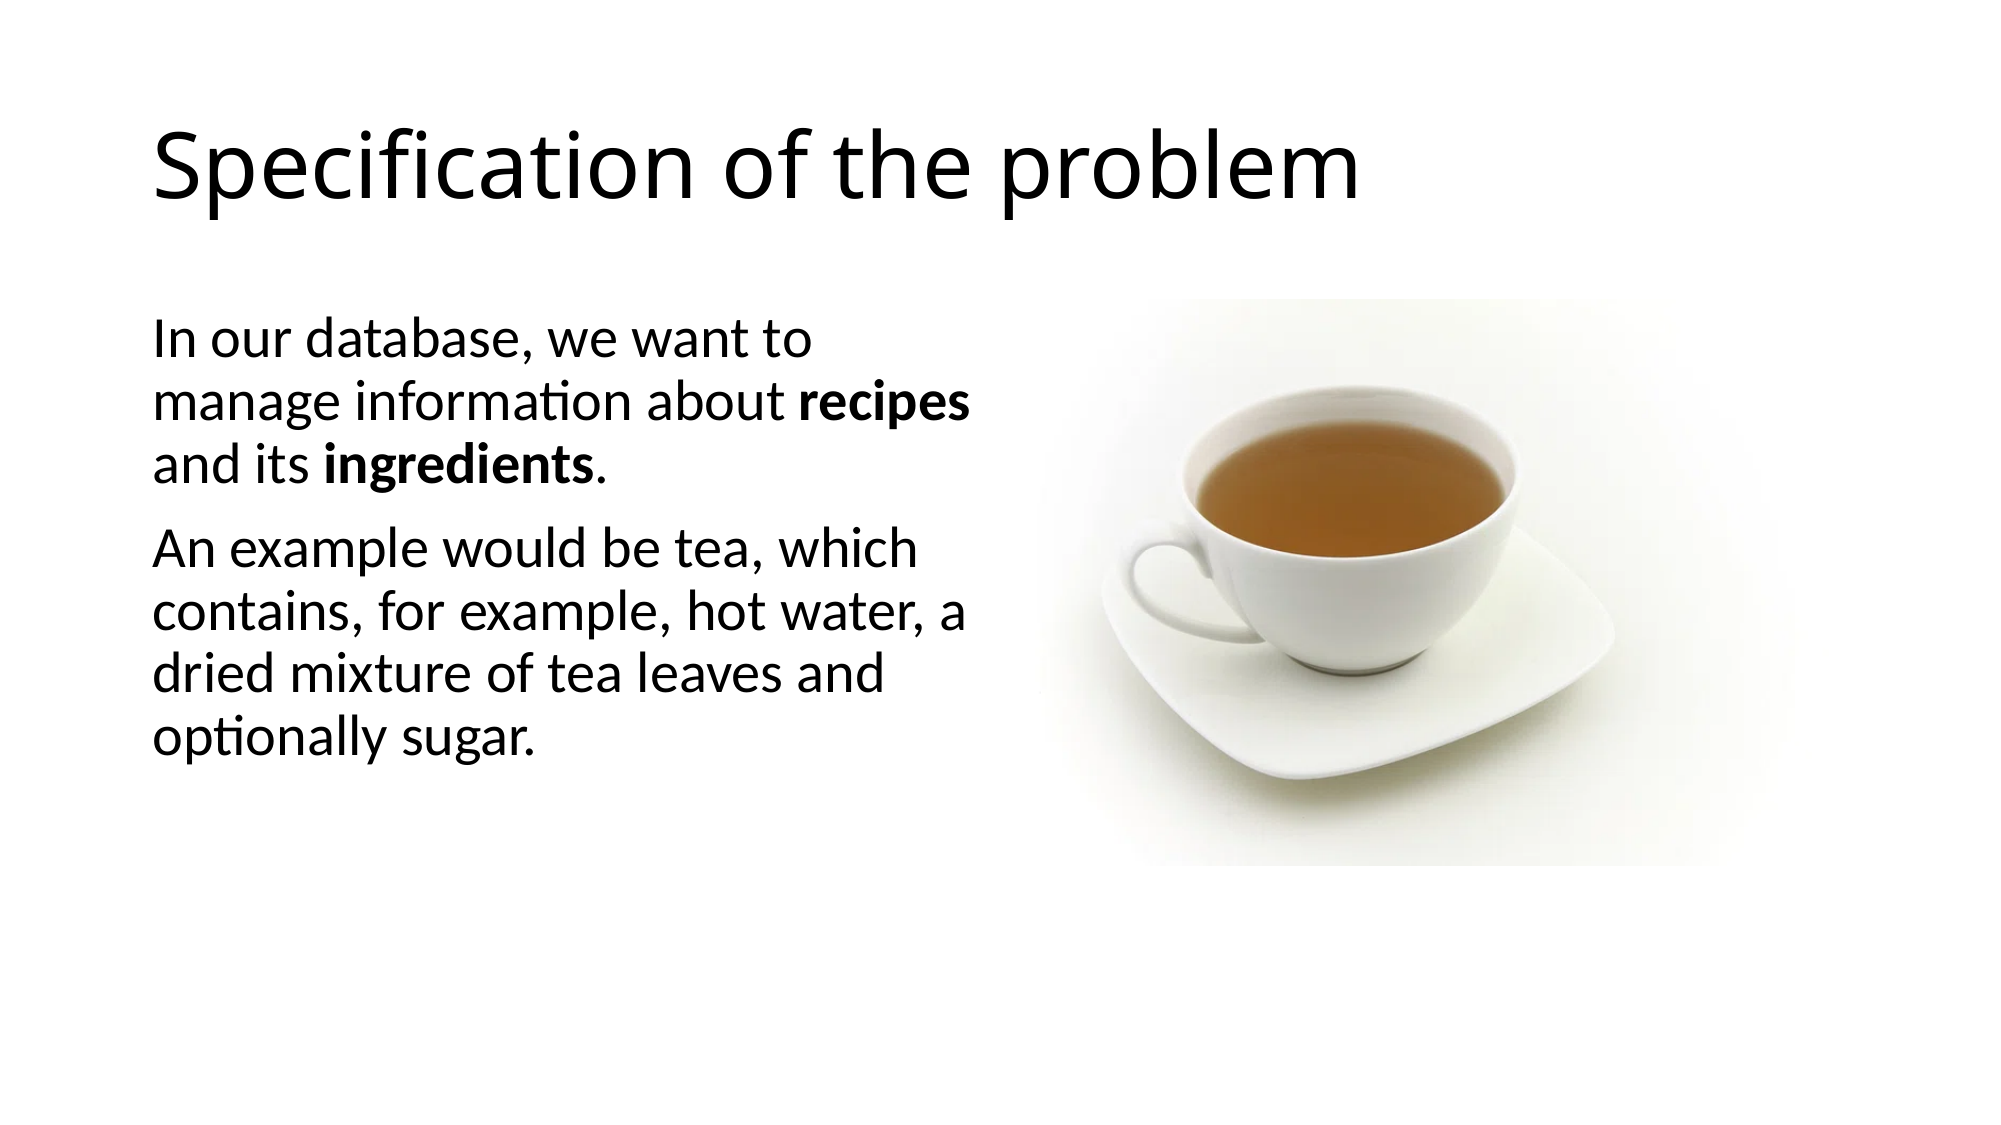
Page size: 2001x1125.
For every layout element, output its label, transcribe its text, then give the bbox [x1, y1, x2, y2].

list In our database, we want to manage information about recipes and its ingredients. An example would be tea, which contains, for example, hot water, a dried mixture of tea leaves and optionally sugar. [137, 299, 988, 1014]
title Specification of the problem [137, 59, 1863, 278]
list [1012, 299, 1863, 866]
